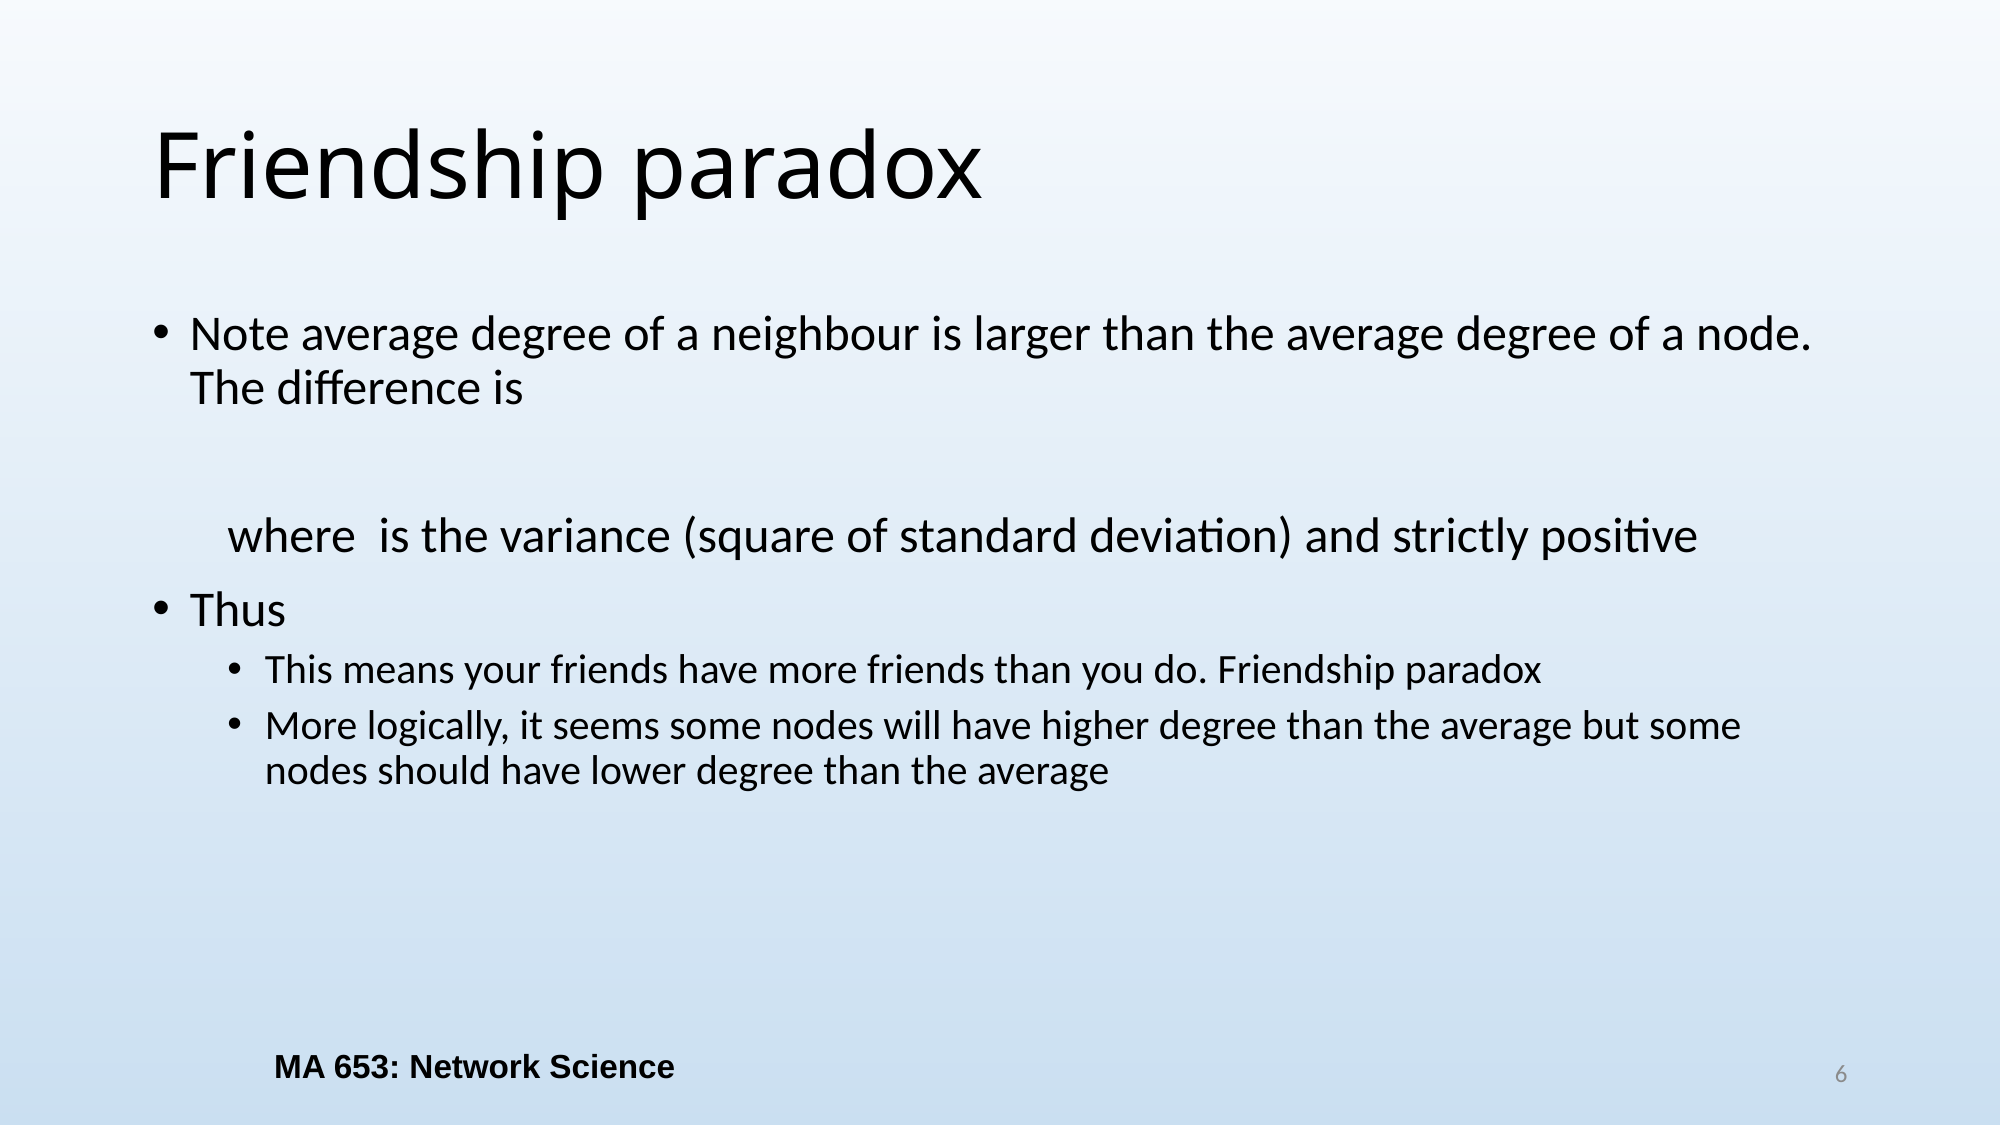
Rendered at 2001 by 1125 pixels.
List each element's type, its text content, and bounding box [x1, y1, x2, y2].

title Friendship paradox [137, 59, 1863, 278]
footer MA 653: Network Science [137, 1035, 813, 1096]
slide_number 6 [1412, 1042, 1863, 1103]
